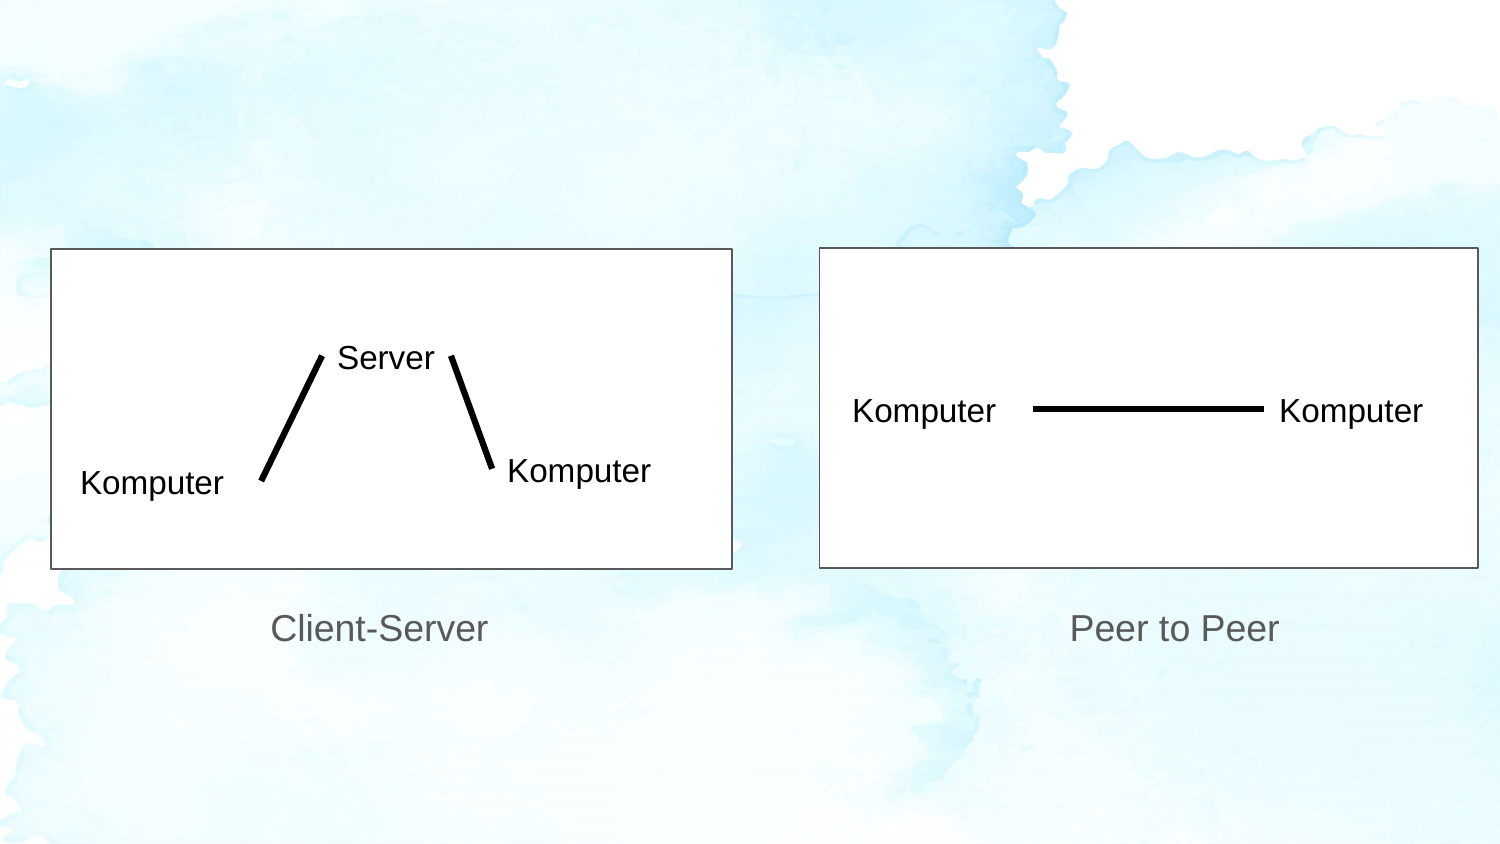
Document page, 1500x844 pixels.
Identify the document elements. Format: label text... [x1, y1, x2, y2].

picture [0, 0, 1500, 844]
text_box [819, 247, 1479, 569]
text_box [50, 248, 733, 570]
list Peer to Peer [1054, 582, 1372, 657]
list Client-Server [255, 582, 529, 657]
